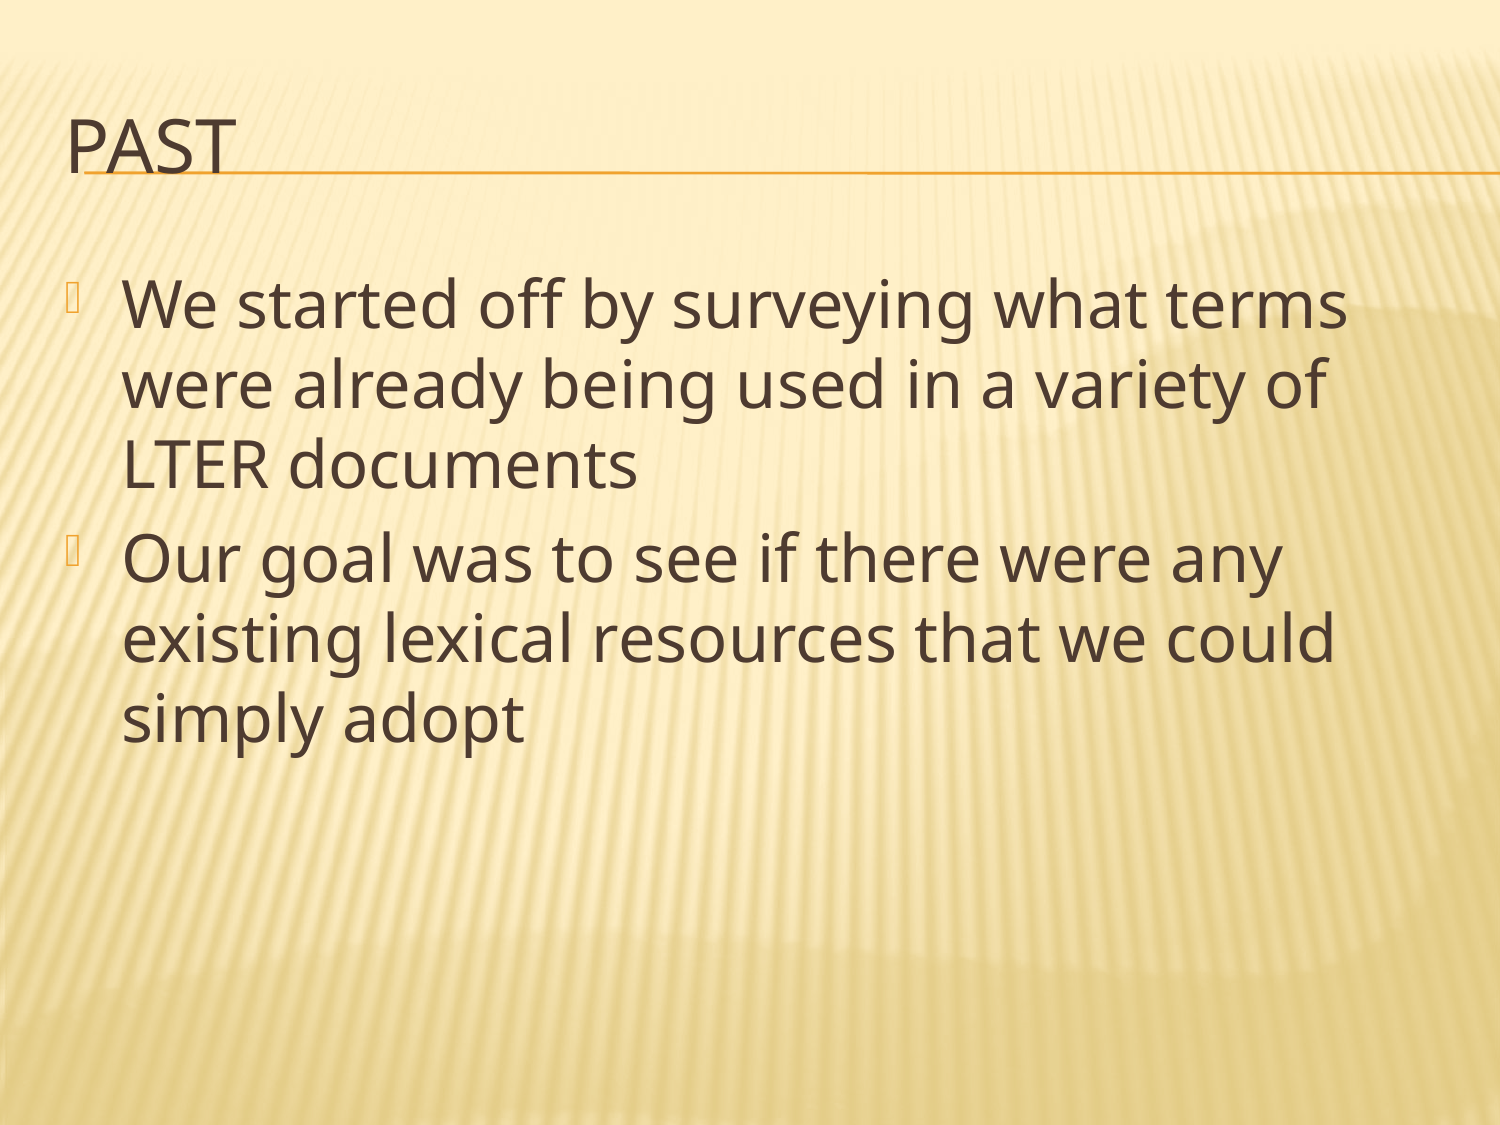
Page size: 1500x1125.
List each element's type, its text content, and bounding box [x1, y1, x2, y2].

list We started off by surveying what terms were already being used in a variety of LTER documents Our goal was to see if there were any existing lexical resources that we could simply adopt [50, 254, 1475, 998]
title Past [50, 75, 1475, 213]
